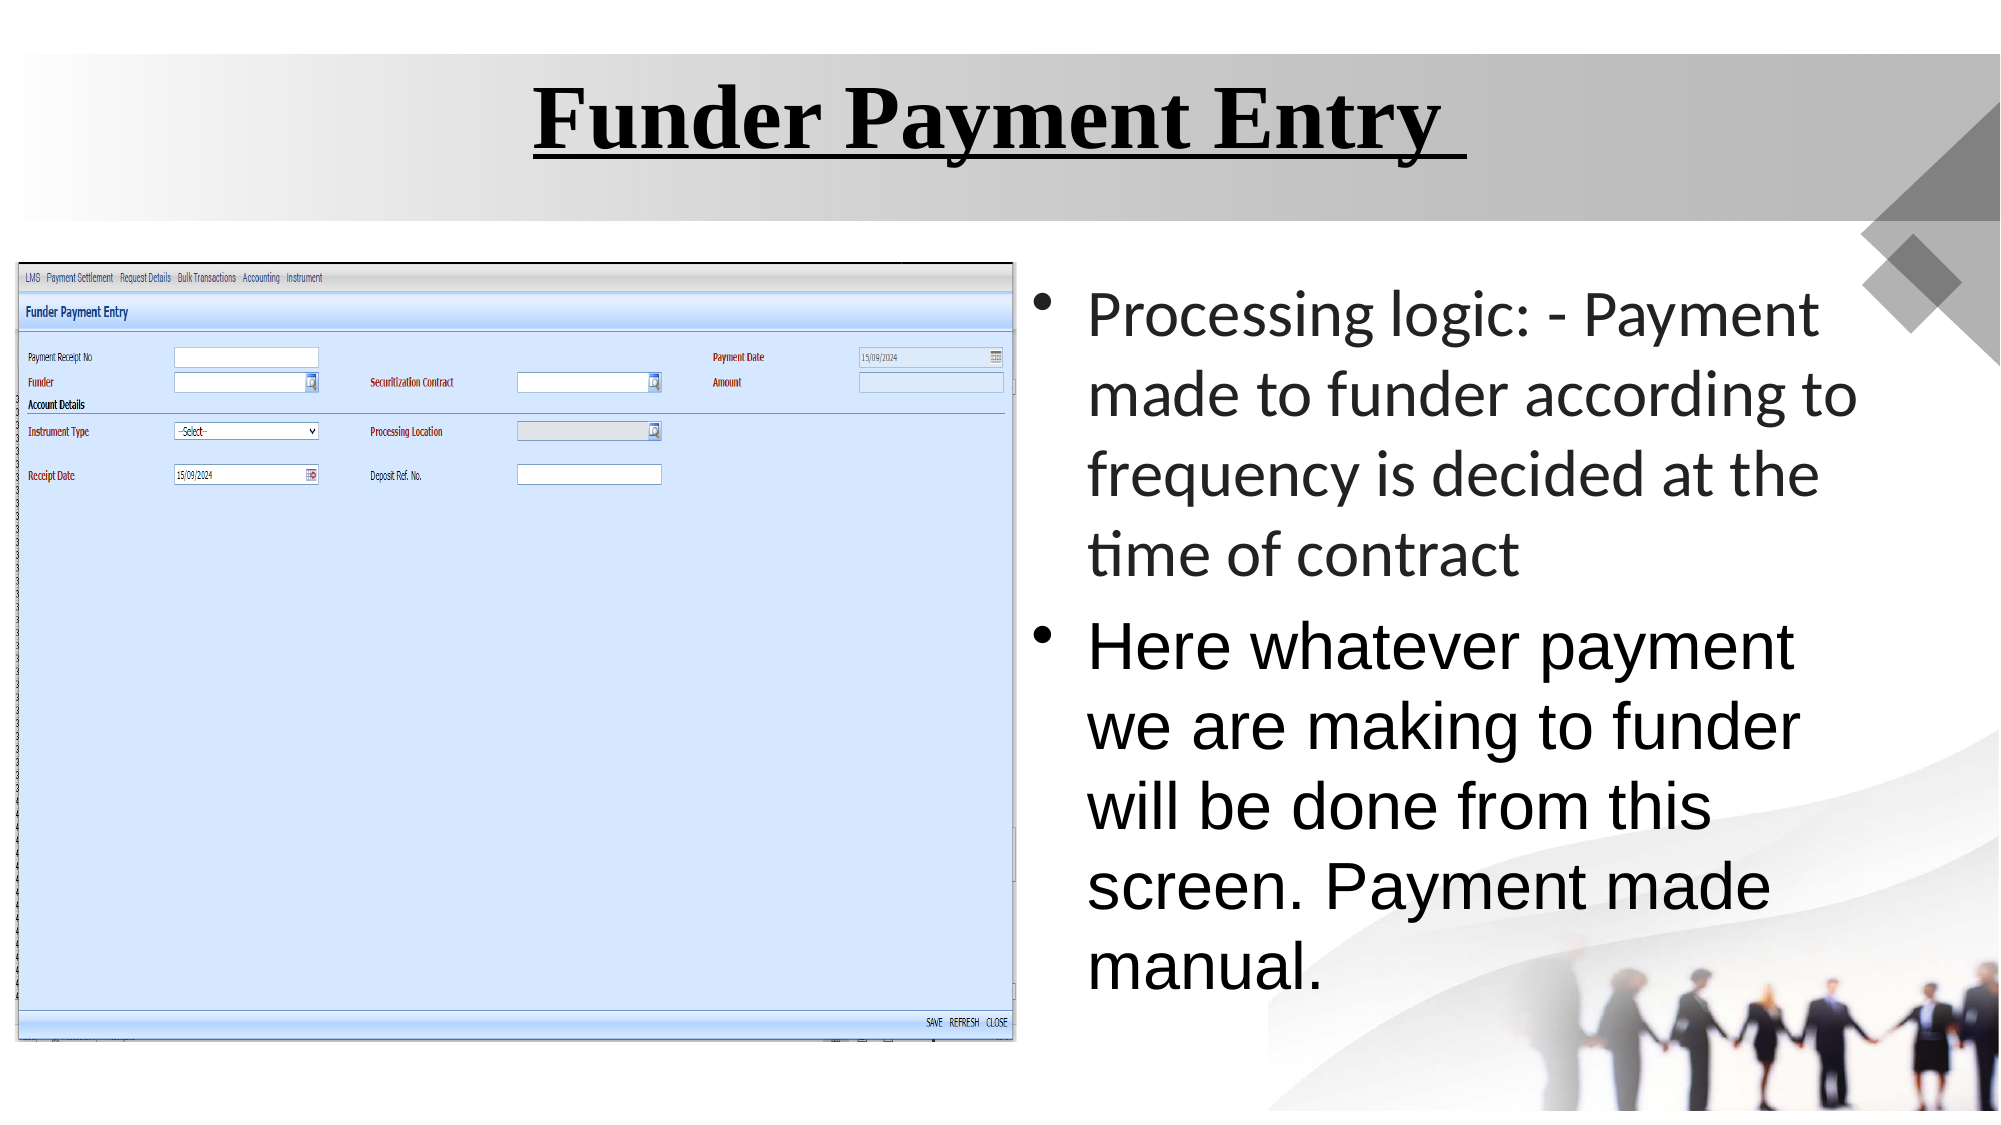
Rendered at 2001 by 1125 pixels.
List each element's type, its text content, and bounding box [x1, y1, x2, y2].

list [14, 262, 1017, 1042]
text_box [1860, 98, 2000, 370]
title Funder Payment Entry [99, 30, 1901, 193]
list Processing logic: - Payment made to funder according to frequency is decided at the time of contract Here whatever payment we are making to funder will be done from this screen. Payment made manual. [1017, 262, 1901, 1006]
picture [1268, 728, 1999, 1111]
